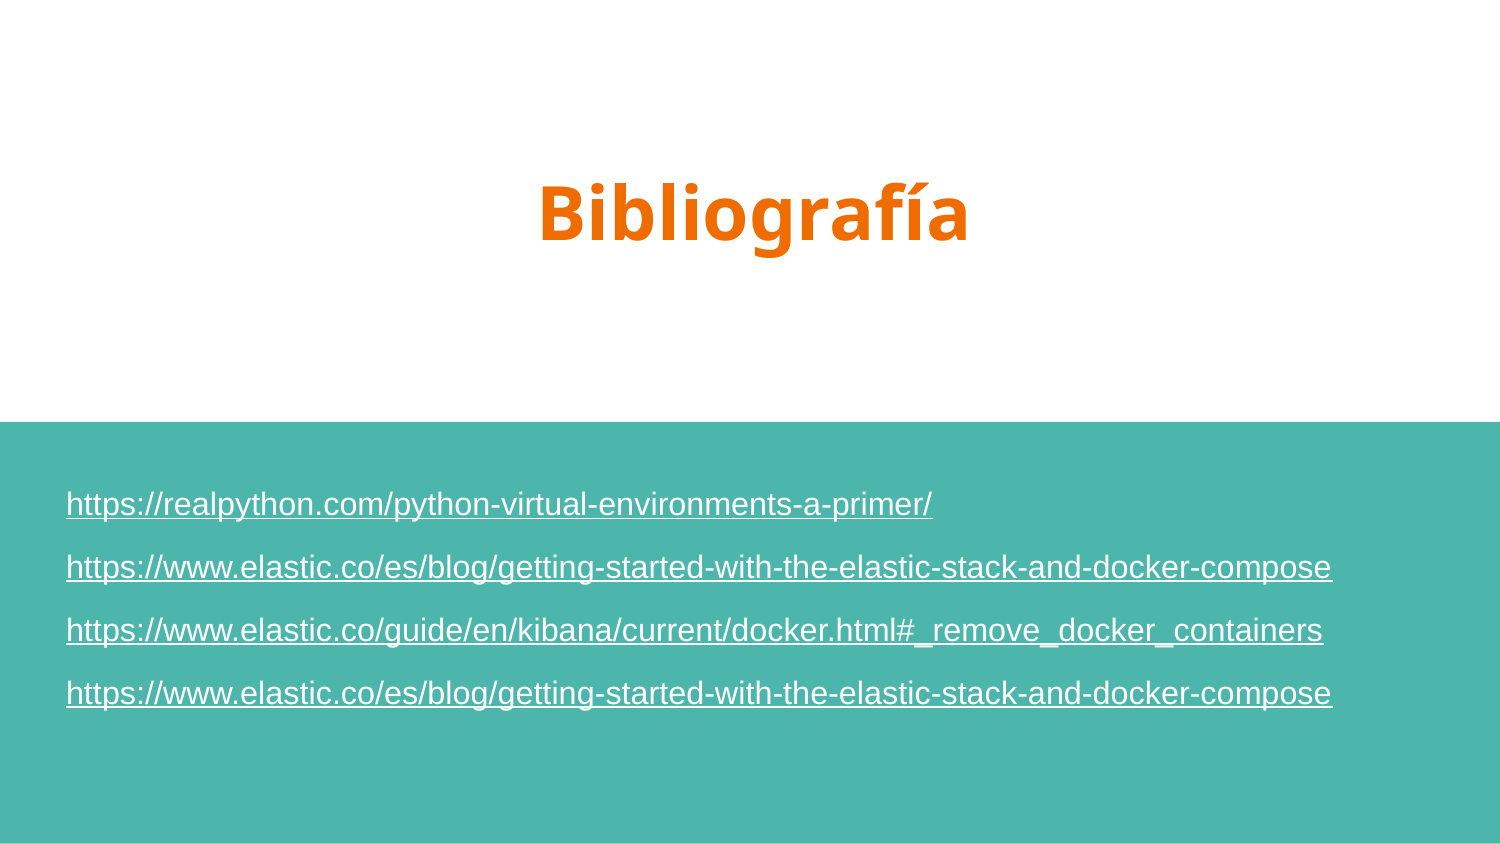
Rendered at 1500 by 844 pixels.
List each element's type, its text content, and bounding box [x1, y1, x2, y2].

title Bibliografía [51, 133, 1458, 289]
list https://realpython.com/python-virtual-environments-a-primer/ https://www.elastic.co/es/blog/getting-started-with-the-elastic-stack-and-docker-compose https://www.elastic.co/guide/en/kibana/current/docker.html#_remove_docker_containers https://www.elastic.co/es/blog/getting-started-with-the-elastic-stack-and-docker-compose [51, 466, 1449, 804]
